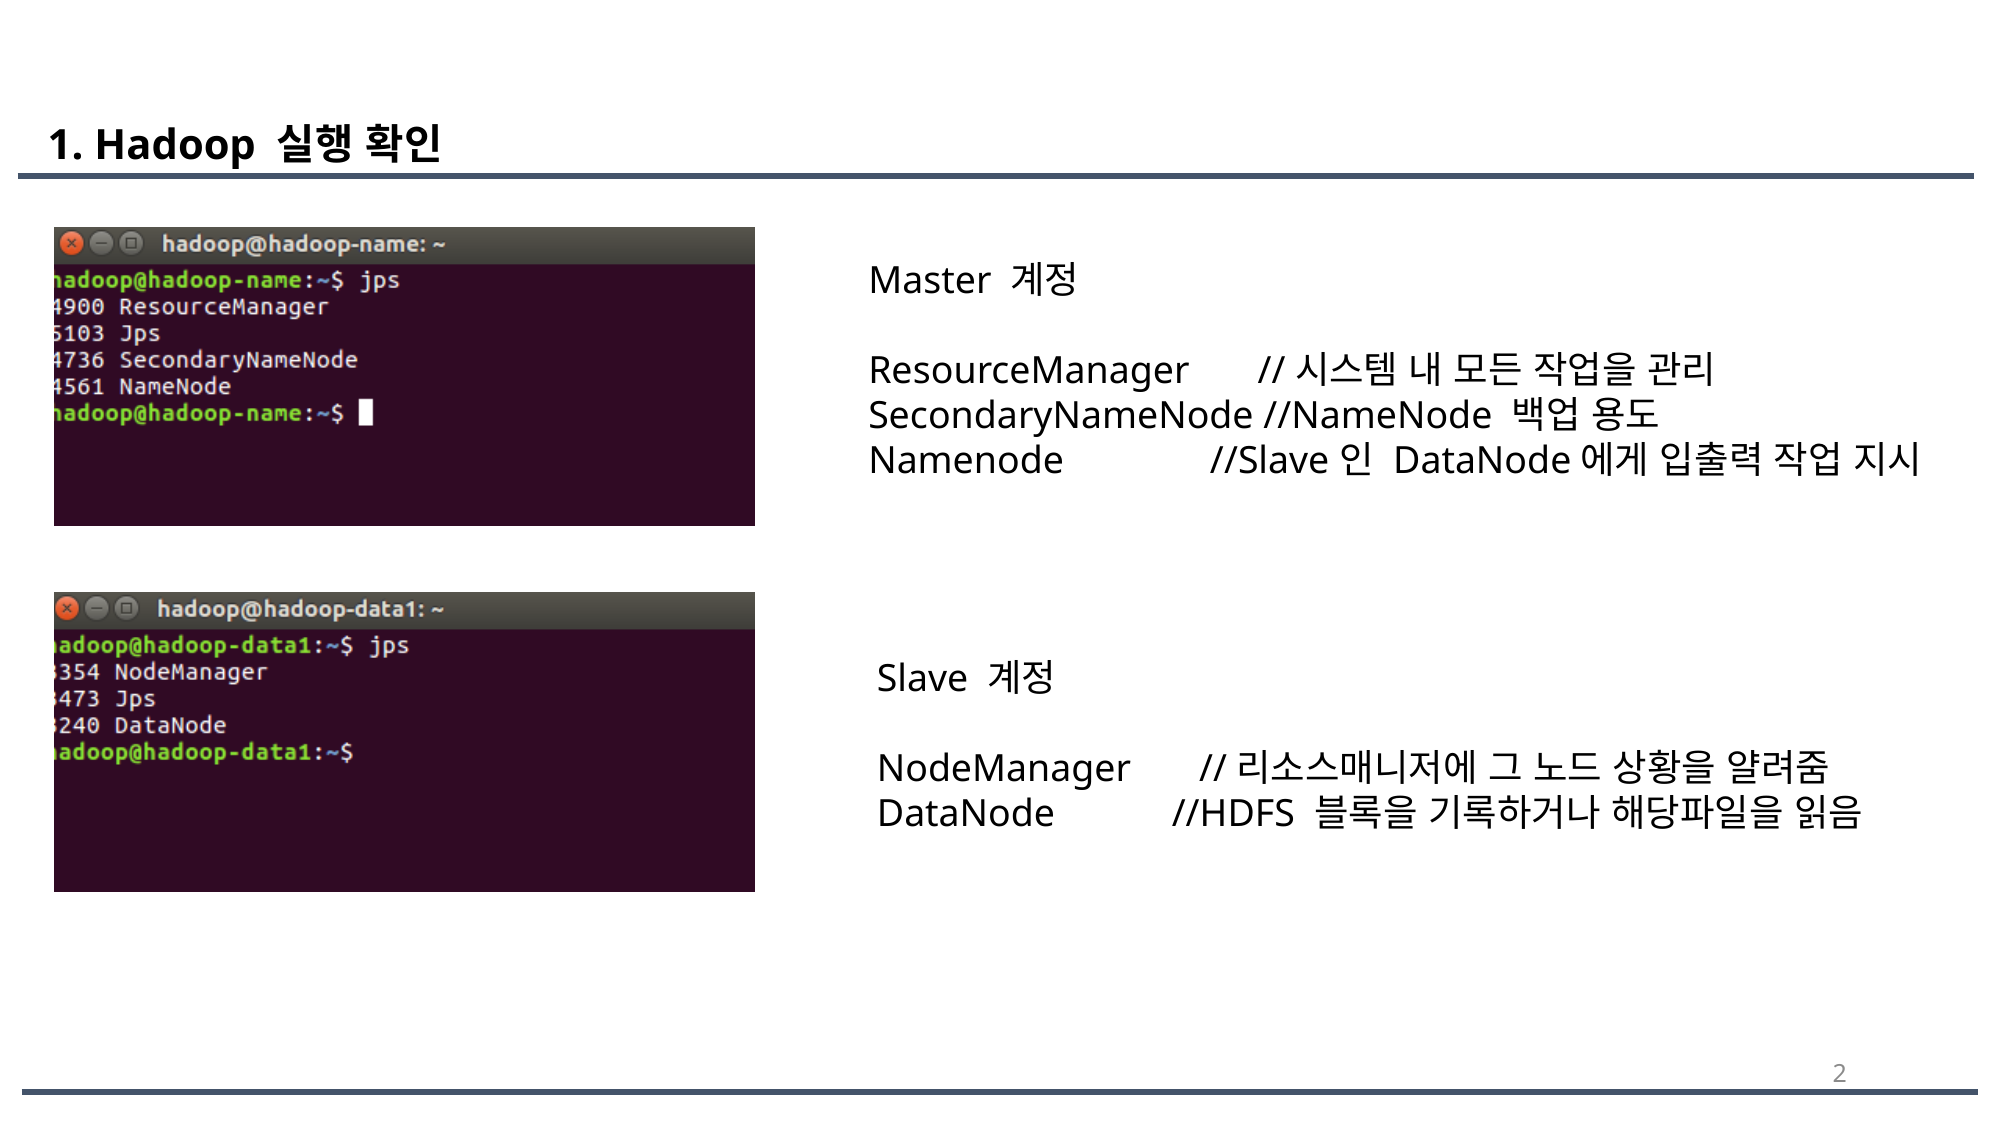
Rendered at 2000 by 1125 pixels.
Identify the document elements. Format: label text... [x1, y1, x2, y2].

picture [54, 592, 755, 892]
text_box Slave 계정 NodeManager //리소스매니저에 그 노드 상황을 얄려줌 DataNode //HDFS 블록을 기록하거나 해당파일을 읽음 [862, 646, 1879, 842]
text_box 1. Hadoop 실행 확인 [32, 46, 1371, 166]
picture [54, 227, 755, 526]
text_box Master 계정 ResourceManager //시스템 내 모든 작업을 관리 SecondaryNameNode //NameNode 백업 용도 Namenode //Slave인 DataNode에게 입출력 작업 지시 [853, 248, 1938, 489]
slide_number 2 [1412, 1042, 1862, 1091]
slide_number 2 [1412, 1093, 1862, 1103]
